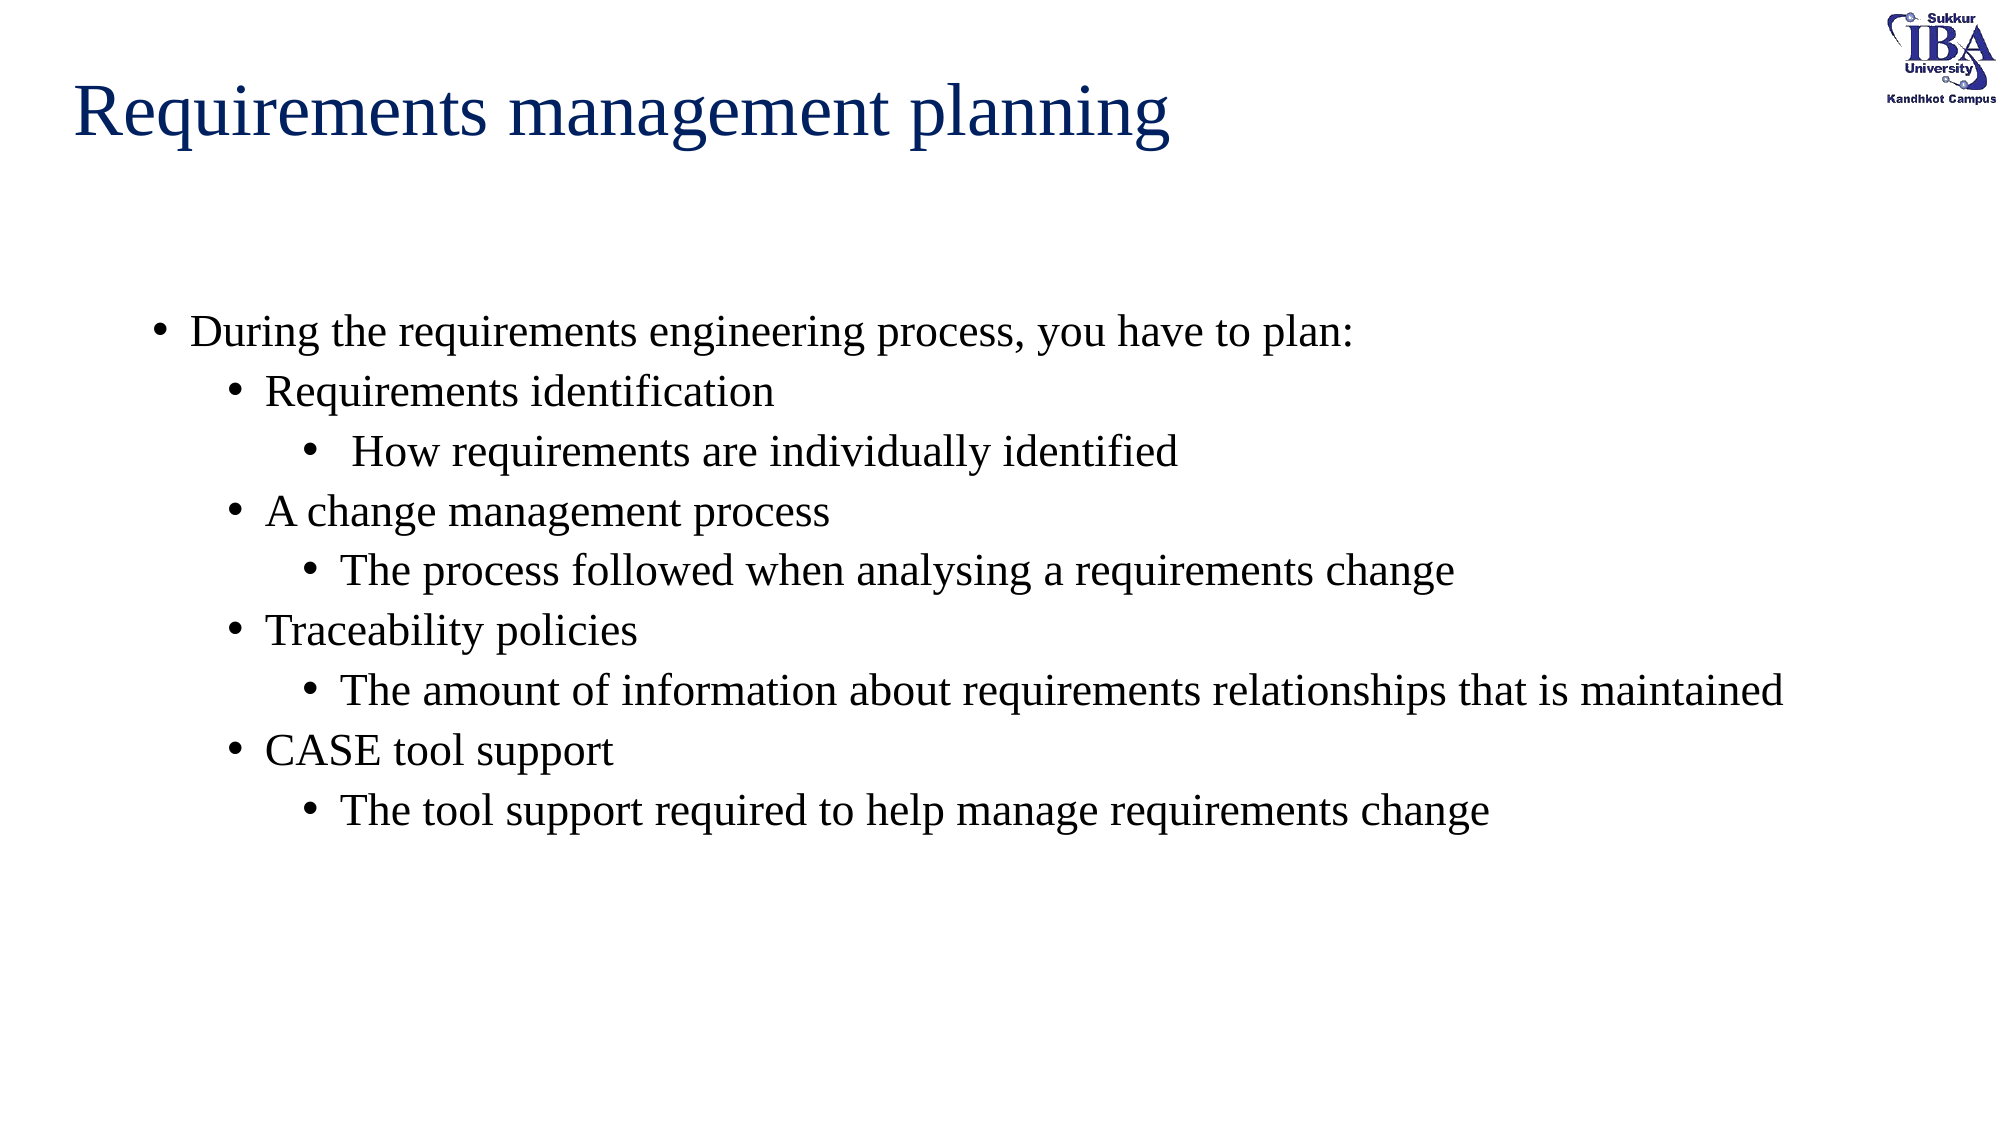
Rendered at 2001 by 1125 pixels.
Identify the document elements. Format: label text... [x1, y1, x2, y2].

picture [1883, 0, 2000, 117]
title Requirements management planning [58, 43, 1784, 180]
list During the requirements engineering process, you have to plan: Requirements identification How requirements are individually identified A change management process The process followed when analysing a requirements change Traceability policies The amount of information about requirements relationships that is maintained CASE tool support The tool support required to help manage requirements change [137, 299, 1863, 1014]
